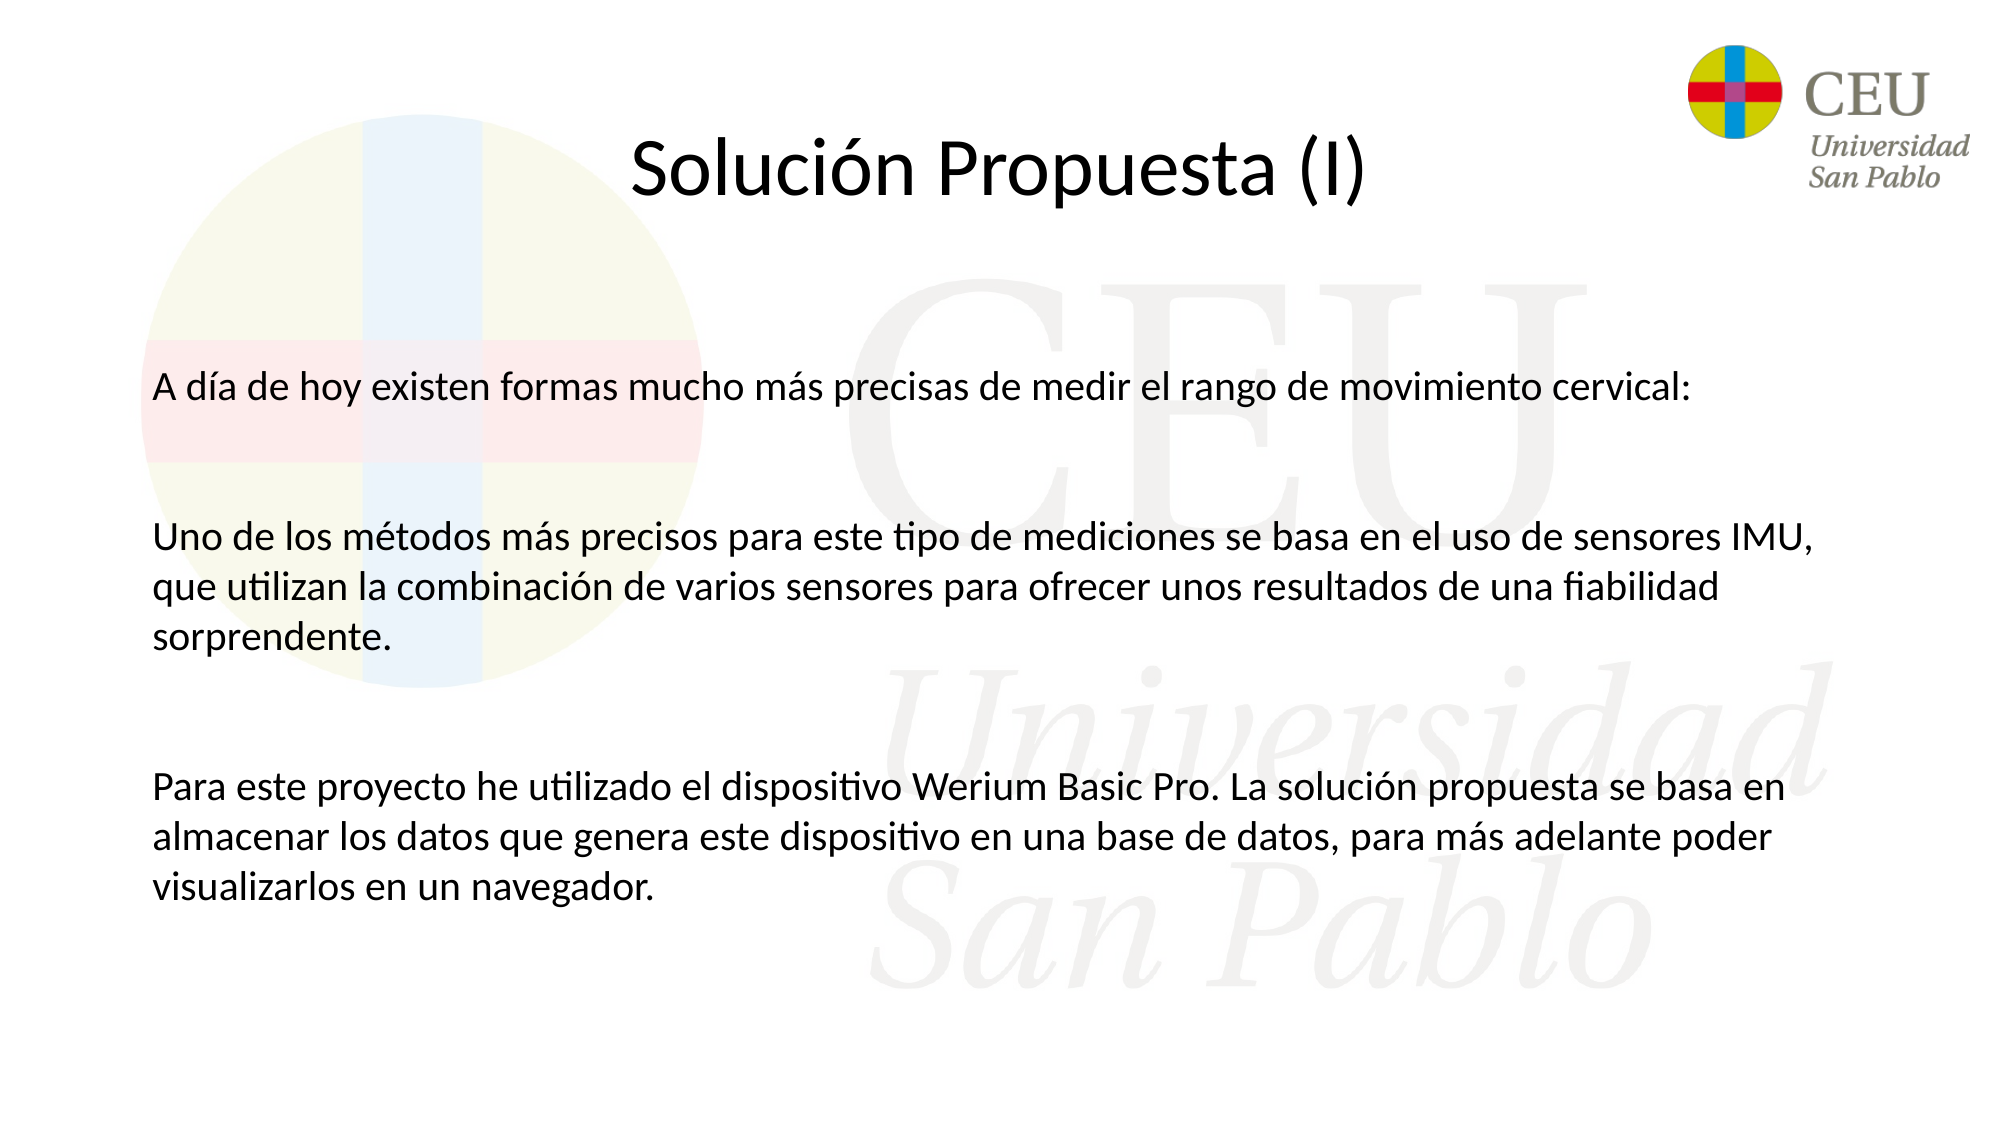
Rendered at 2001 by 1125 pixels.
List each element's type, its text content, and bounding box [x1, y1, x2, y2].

title Solución Propuesta (I) [137, 59, 1863, 278]
picture [1688, 37, 1970, 195]
text_box A día de hoy existen formas mucho más precisas de medir el rango de movimiento cervical: Uno de los métodos más precisos para este tipo de mediciones se basa en el uso de sensores IMU, que utilizan la combinación de varios sensores para ofrecer unos resultados de una fiabilidad sorprendente. Para este proyecto he utilizado el dispositivo Werium Basic Pro. La solución propuesta se basa en almacenar los datos que genera este dispositivo en una base de datos, para más adelante poder visualizarlos en un navegador. [137, 351, 1845, 917]
